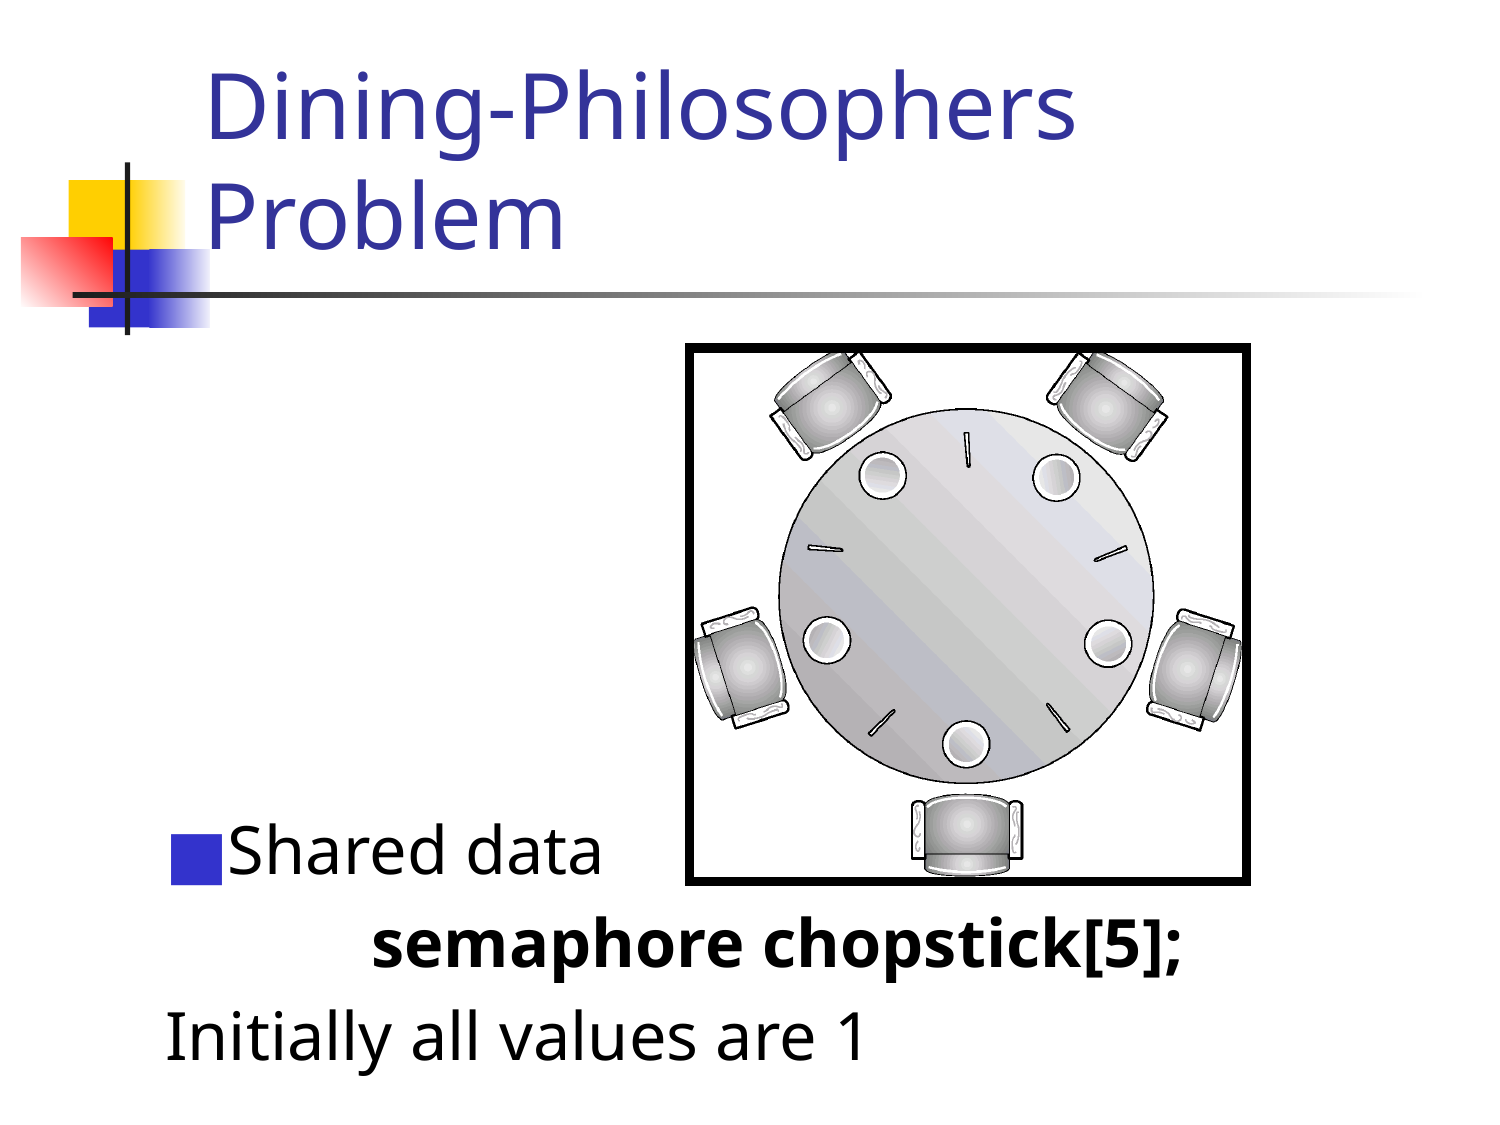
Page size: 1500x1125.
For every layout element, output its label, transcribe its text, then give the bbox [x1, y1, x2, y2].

list Shared data semaphore chopstick[5]; Initially all values are 1 [150, 800, 1304, 1005]
title Dining-Philosophers Problem [188, 35, 1468, 275]
picture [693, 352, 1242, 878]
